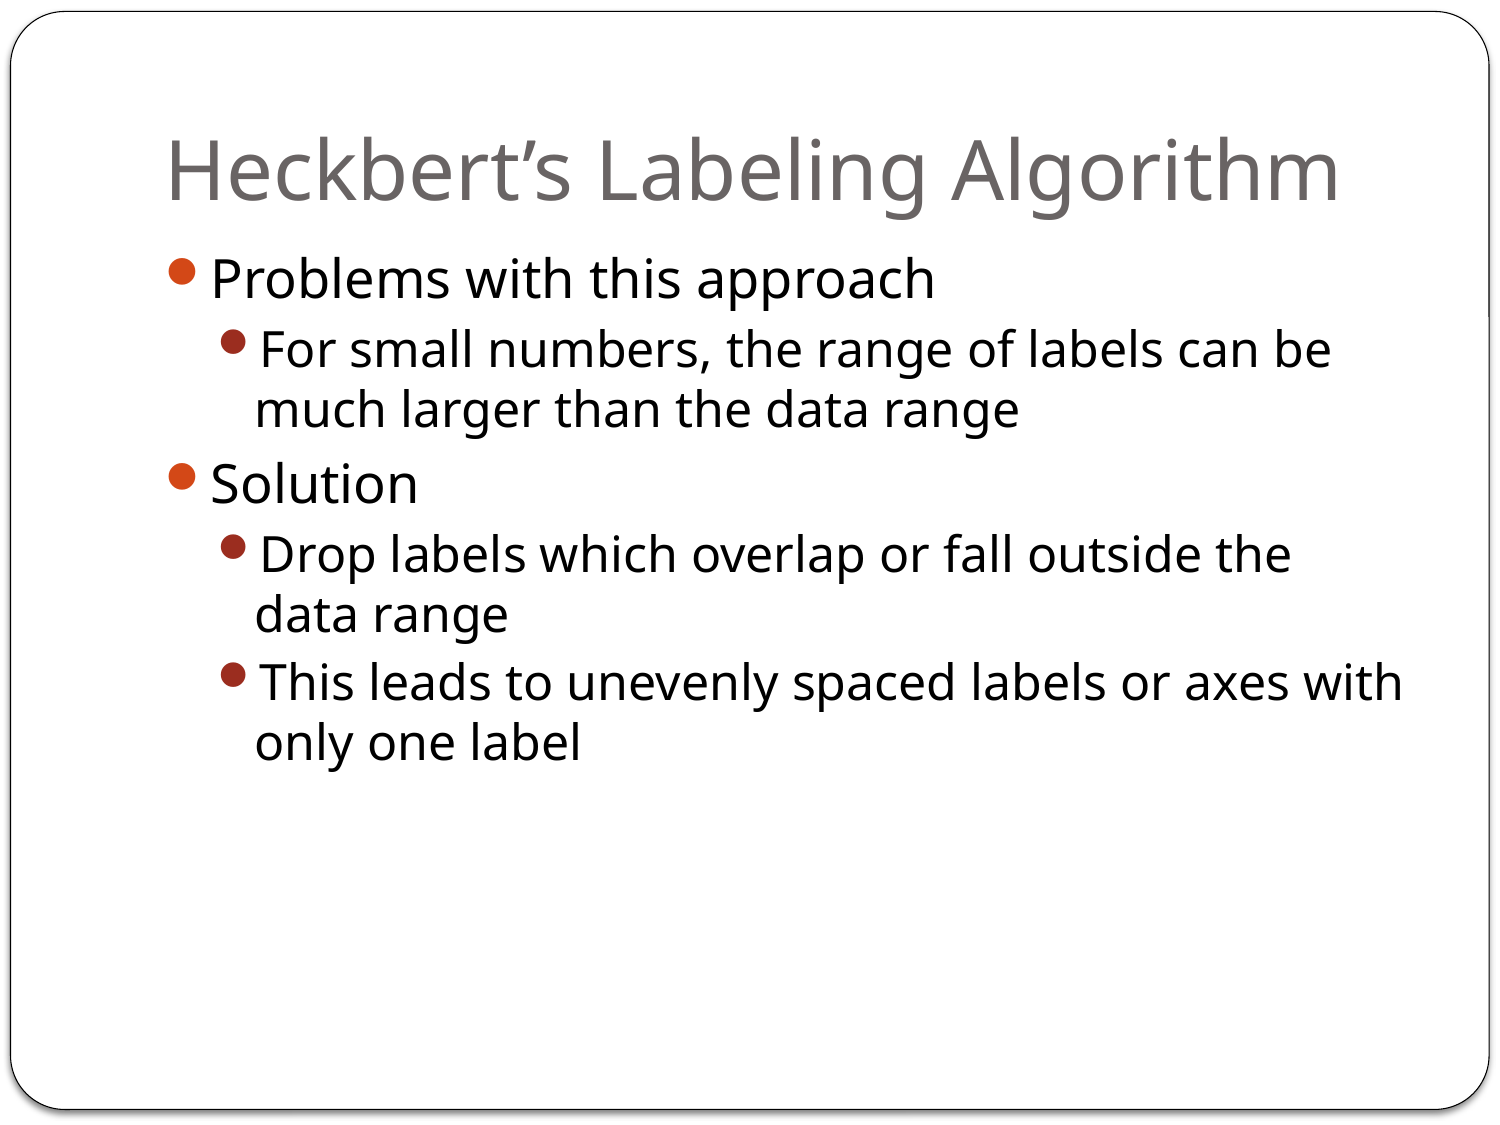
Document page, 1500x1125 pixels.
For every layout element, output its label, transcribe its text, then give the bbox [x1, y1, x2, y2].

title Heckbert’s Labeling Algorithm [150, 45, 1425, 233]
list Problems with this approach For small numbers, the range of labels can be much larger than the data range Solution Drop labels which overlap or fall outside the data range This leads to unevenly spaced labels or axes with only one label [150, 237, 1425, 988]
